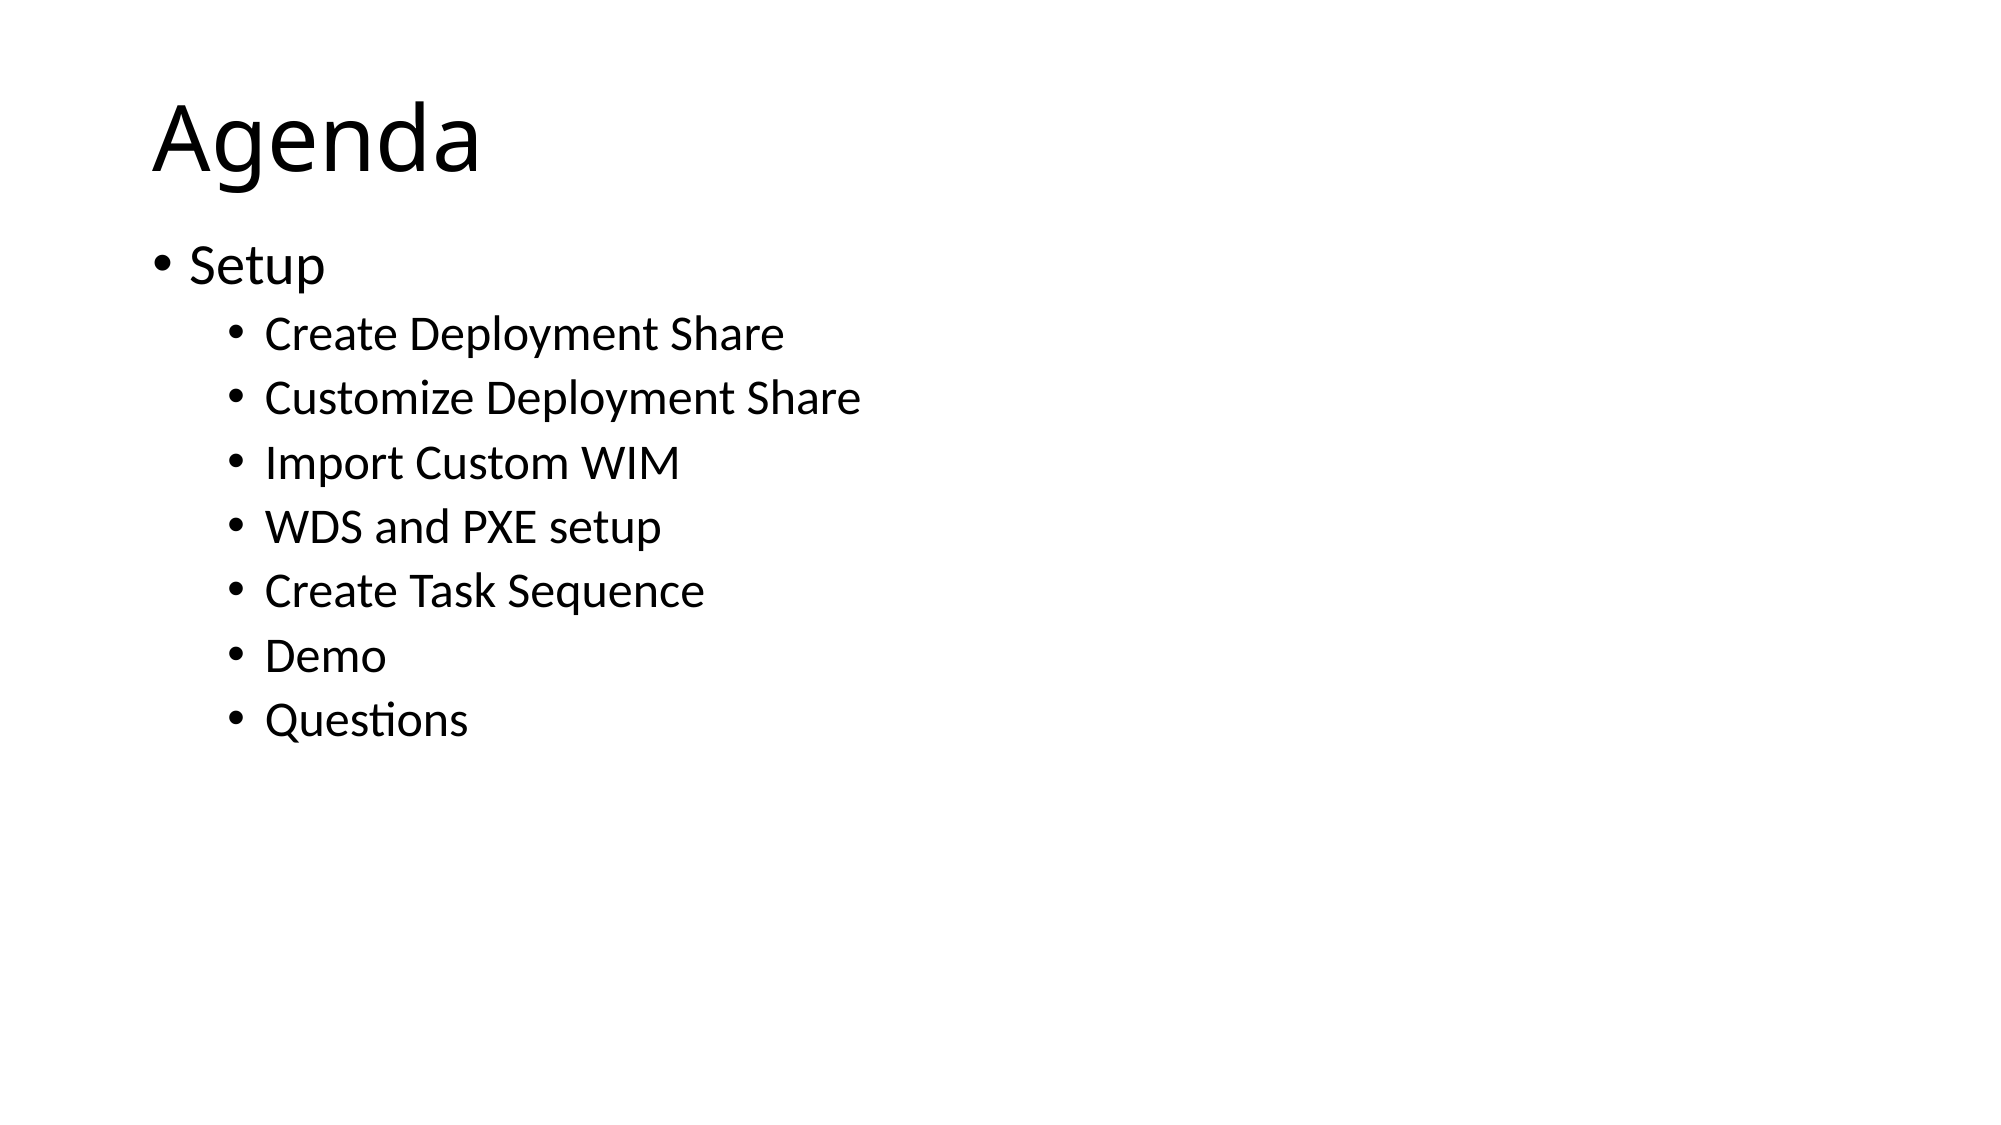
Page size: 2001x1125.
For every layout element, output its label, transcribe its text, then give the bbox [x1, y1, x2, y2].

list Setup Create Deployment Share Customize Deployment Share Import Custom WIM WDS and PXE setup Create Task Sequence Demo Questions [137, 226, 1835, 1034]
title Agenda [137, 59, 1863, 224]
